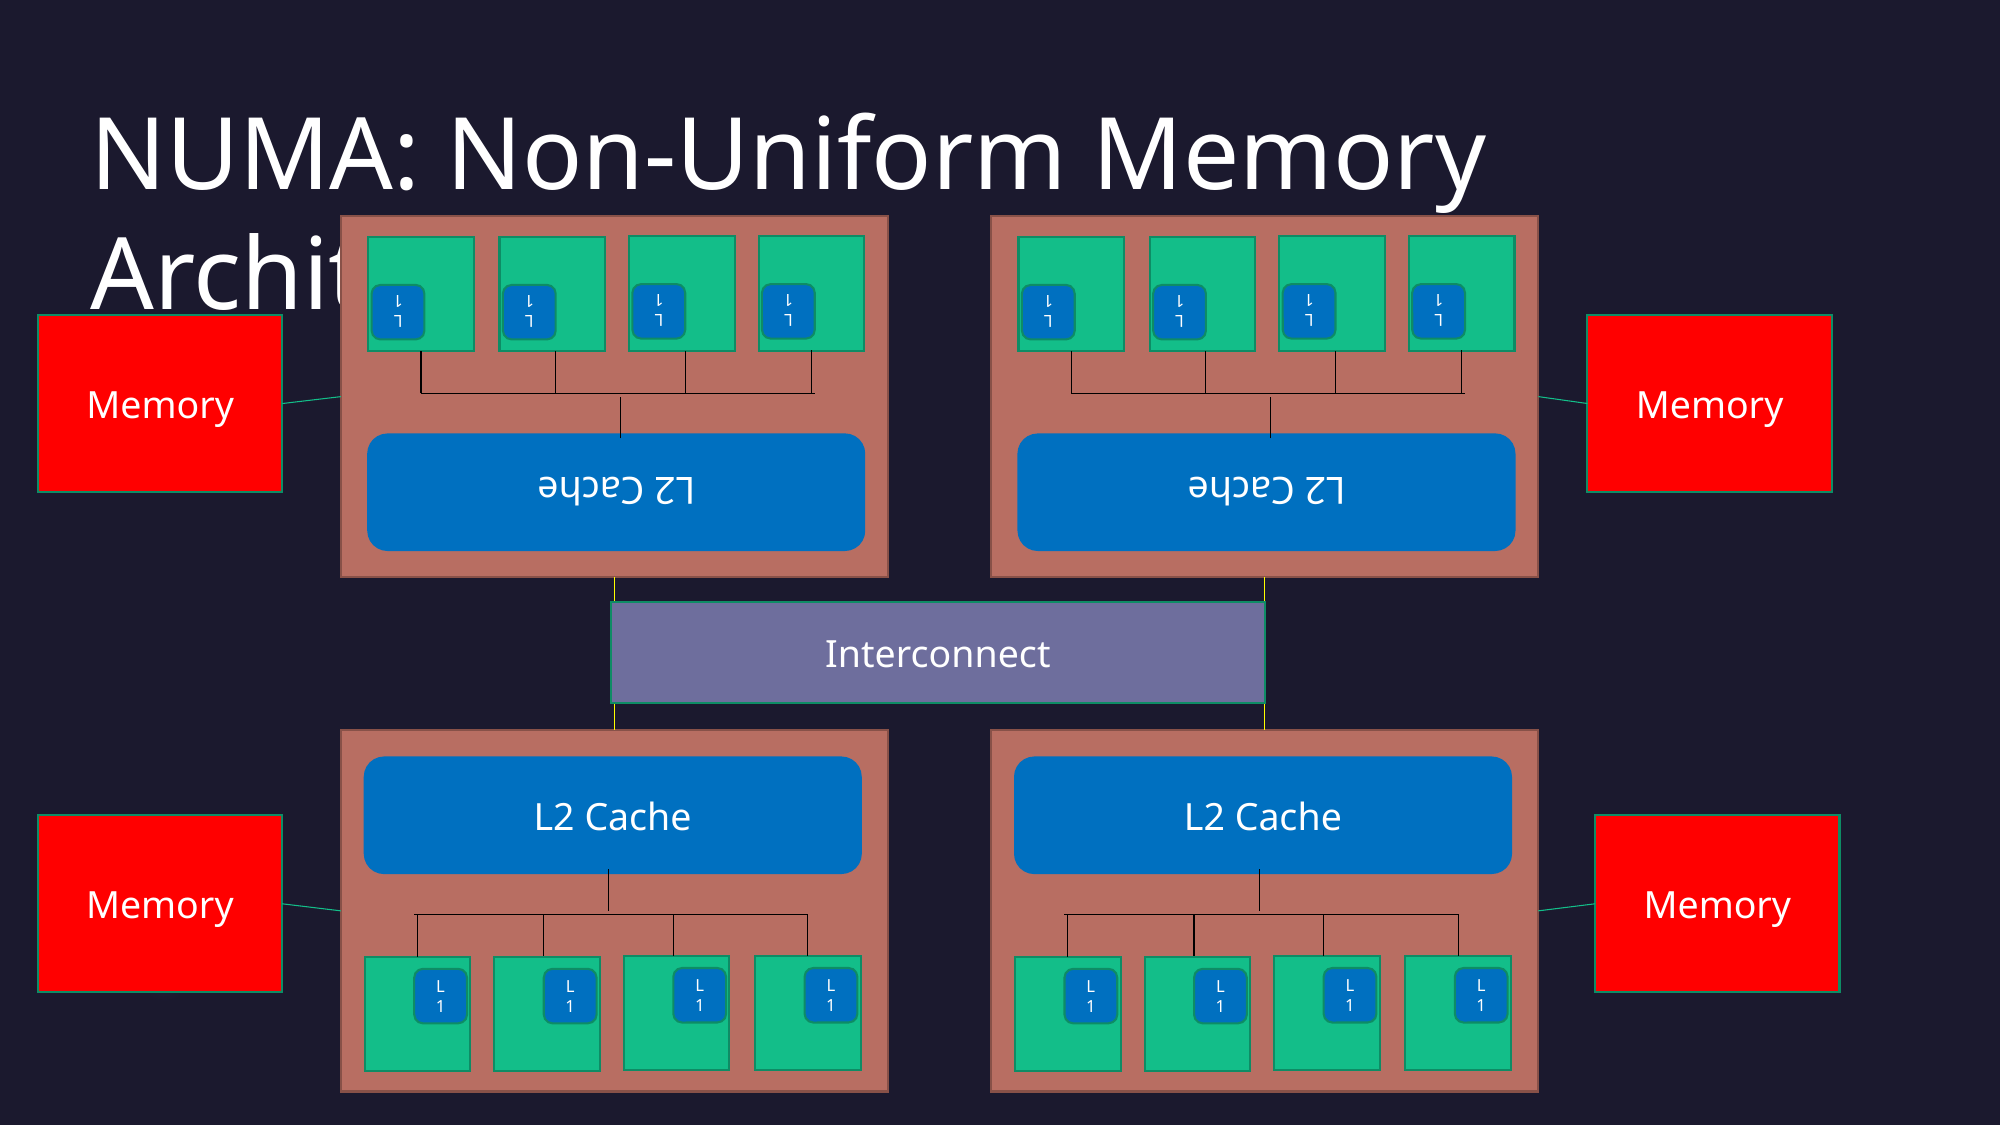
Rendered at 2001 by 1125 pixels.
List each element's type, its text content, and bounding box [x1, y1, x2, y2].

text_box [37, 215, 1840, 1092]
title NUMA: Non-Uniform Memory Architecture [90, 90, 1910, 309]
